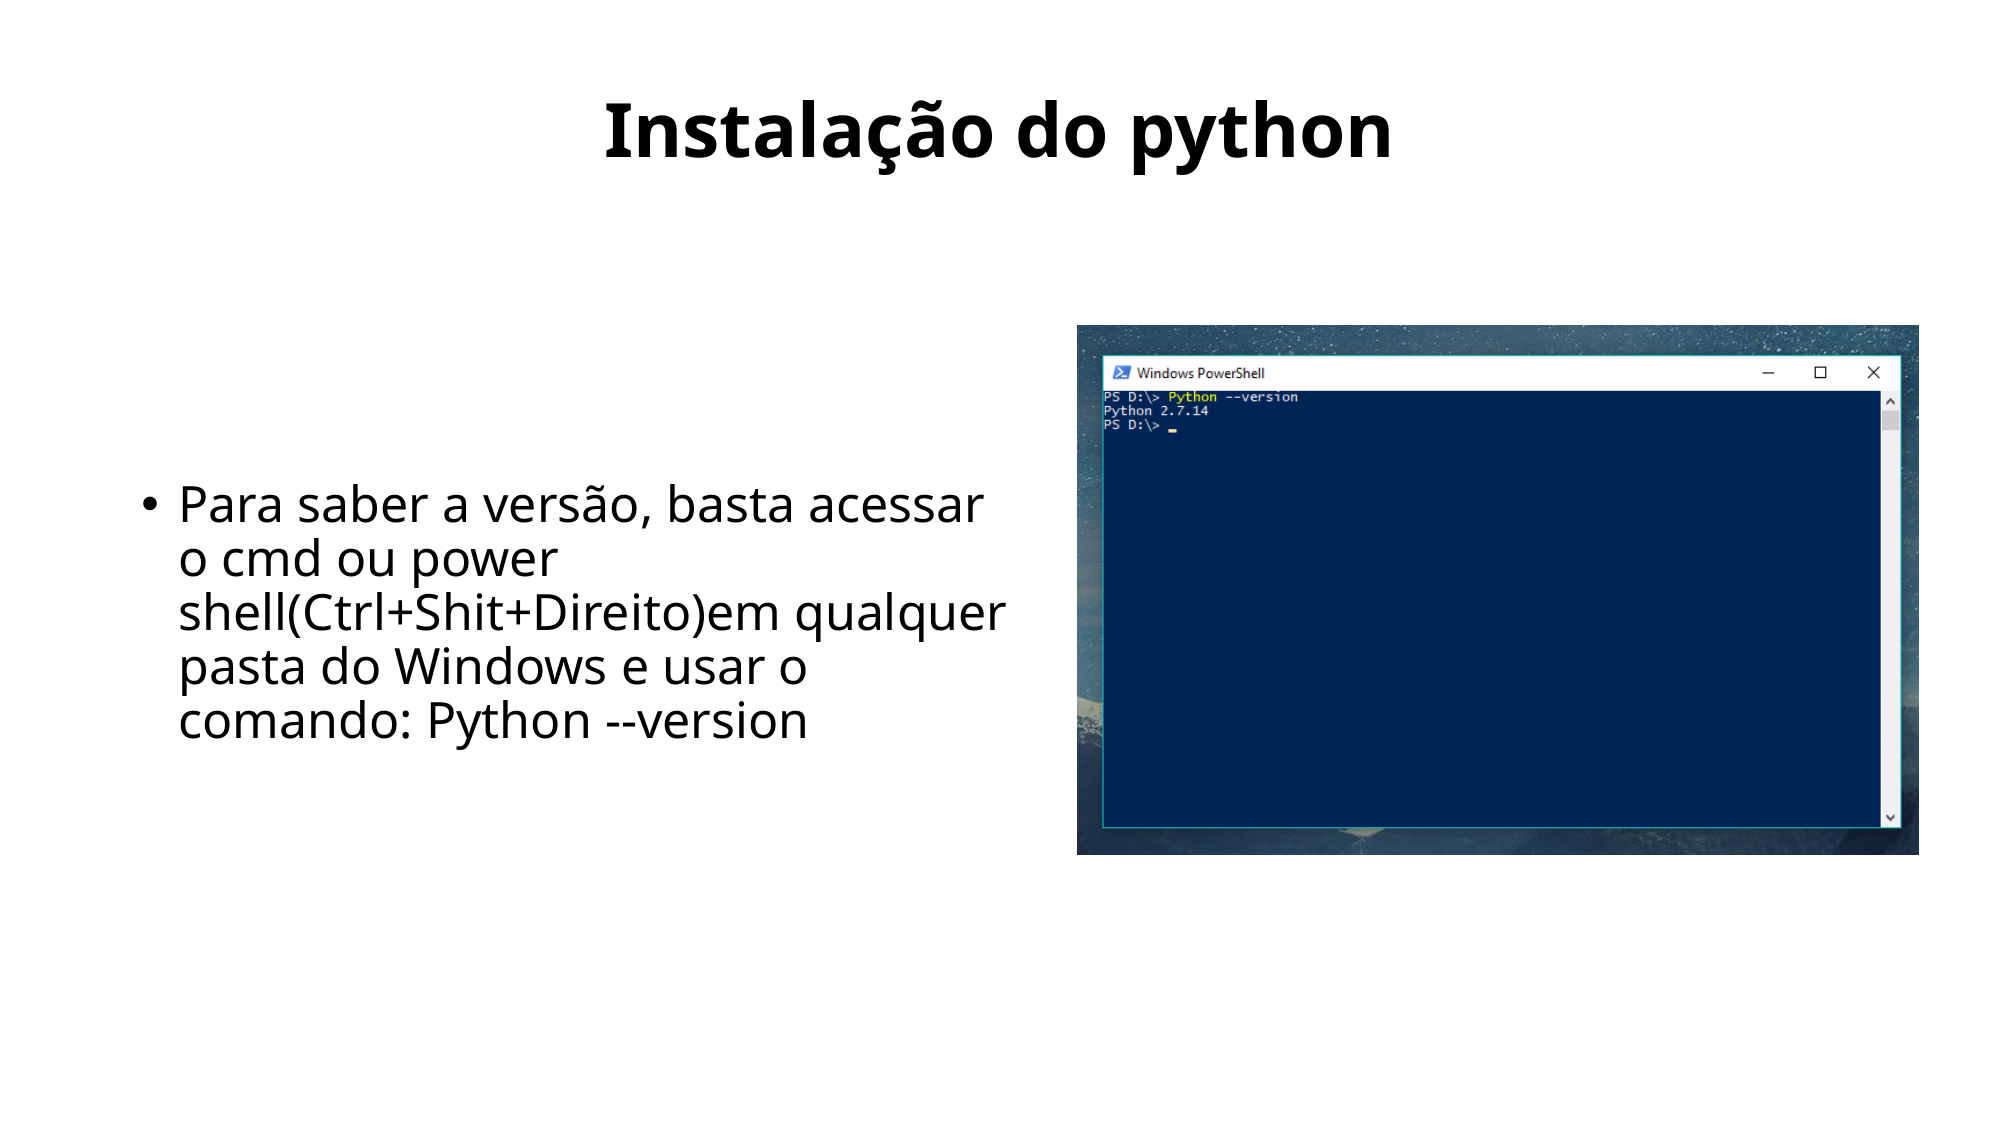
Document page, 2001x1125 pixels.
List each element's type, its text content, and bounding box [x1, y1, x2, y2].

text_box Para saber a versão, basta acessar o cmd ou power shell(Ctrl+Shit+Direito)em qualquer pasta do Windows e usar o comando: Python --version [126, 471, 1032, 913]
text_box Instalação do python [137, 59, 1863, 208]
picture [1077, 324, 1919, 856]
